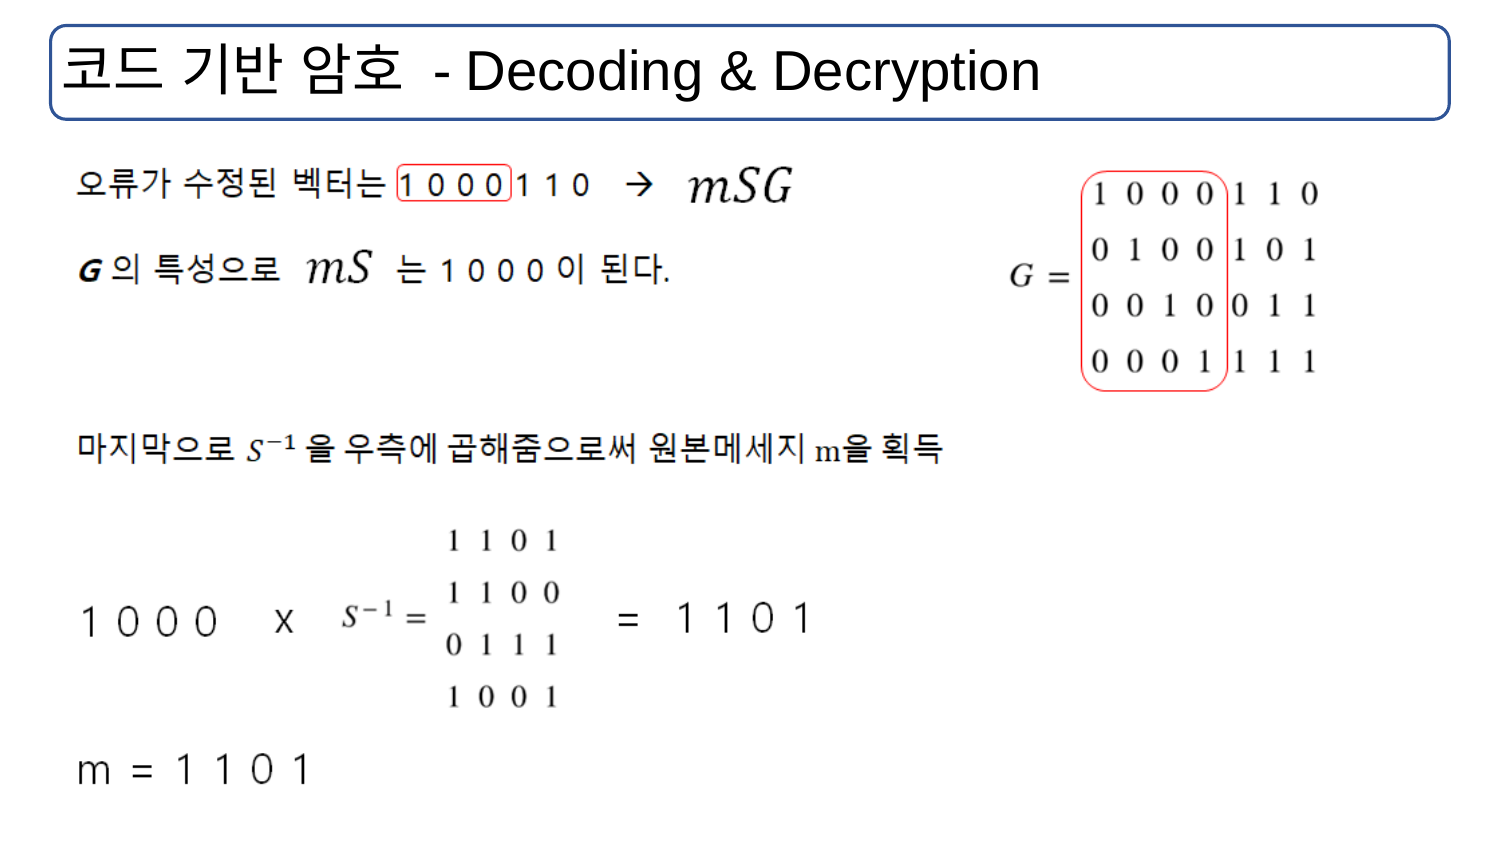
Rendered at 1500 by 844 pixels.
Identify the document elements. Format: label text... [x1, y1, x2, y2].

picture [50, 144, 1327, 820]
title 코드 기반 암호 - Decoding & Decryption [50, 25, 1450, 120]
